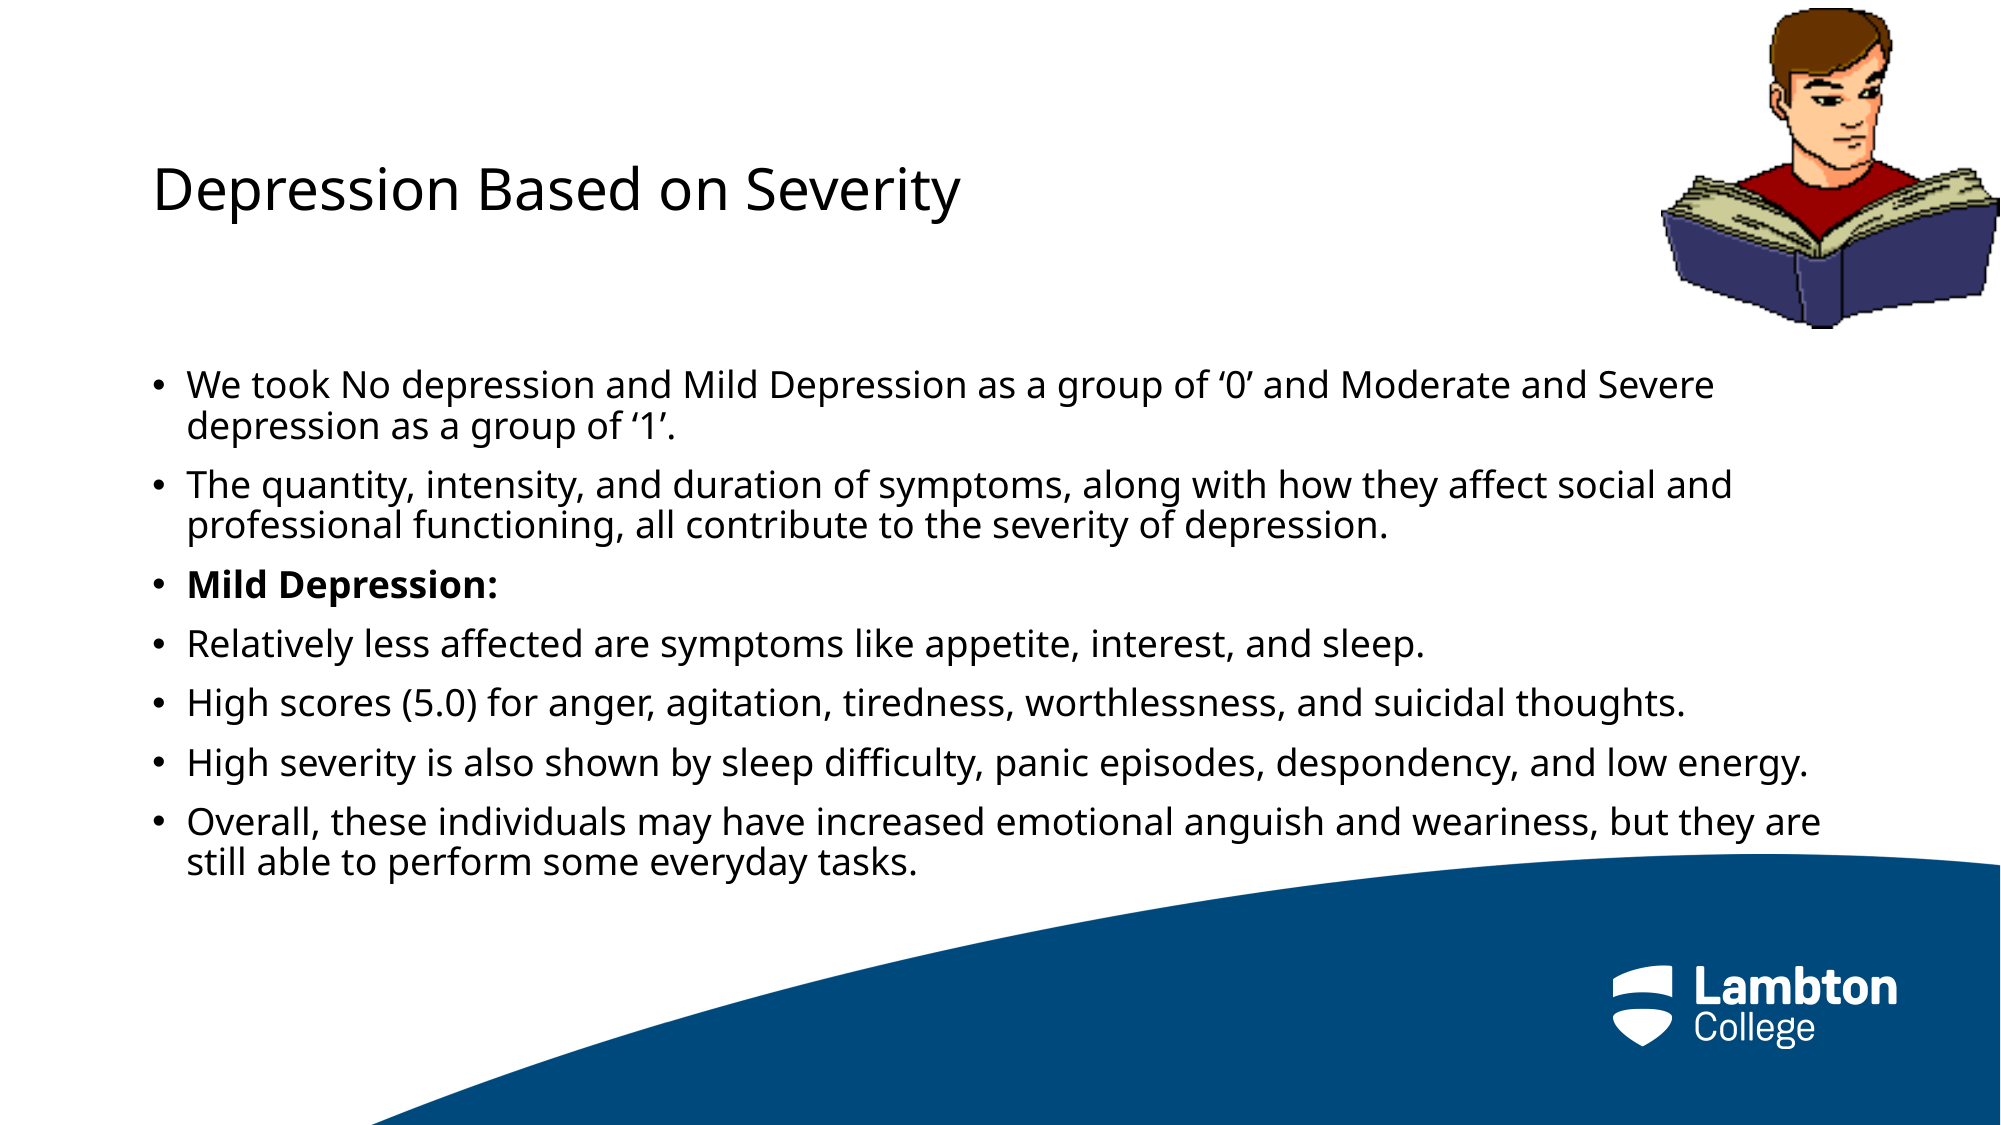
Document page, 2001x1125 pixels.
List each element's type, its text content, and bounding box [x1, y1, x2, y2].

picture [0, 0, 2001, 1125]
list We took No depression and Mild Depression as a group of ‘0’ and Moderate and Severe depression as a group of ‘1’. The quantity, intensity, and duration of symptoms, along with how they affect social and professional functioning, all contribute to the severity of depression. Mild Depression: Relatively less affected are symptoms like appetite, interest, and sleep. High scores (5.0) for anger, agitation, tiredness, worthlessness, and suicidal thoughts. High severity is also shown by sleep difficulty, panic episodes, despondency, and low energy. Overall, these individuals may have increased emotional anguish and weariness, but they are still able to perform some everyday tasks. [137, 358, 1863, 901]
title Depression Based on Severity [137, 83, 1242, 301]
